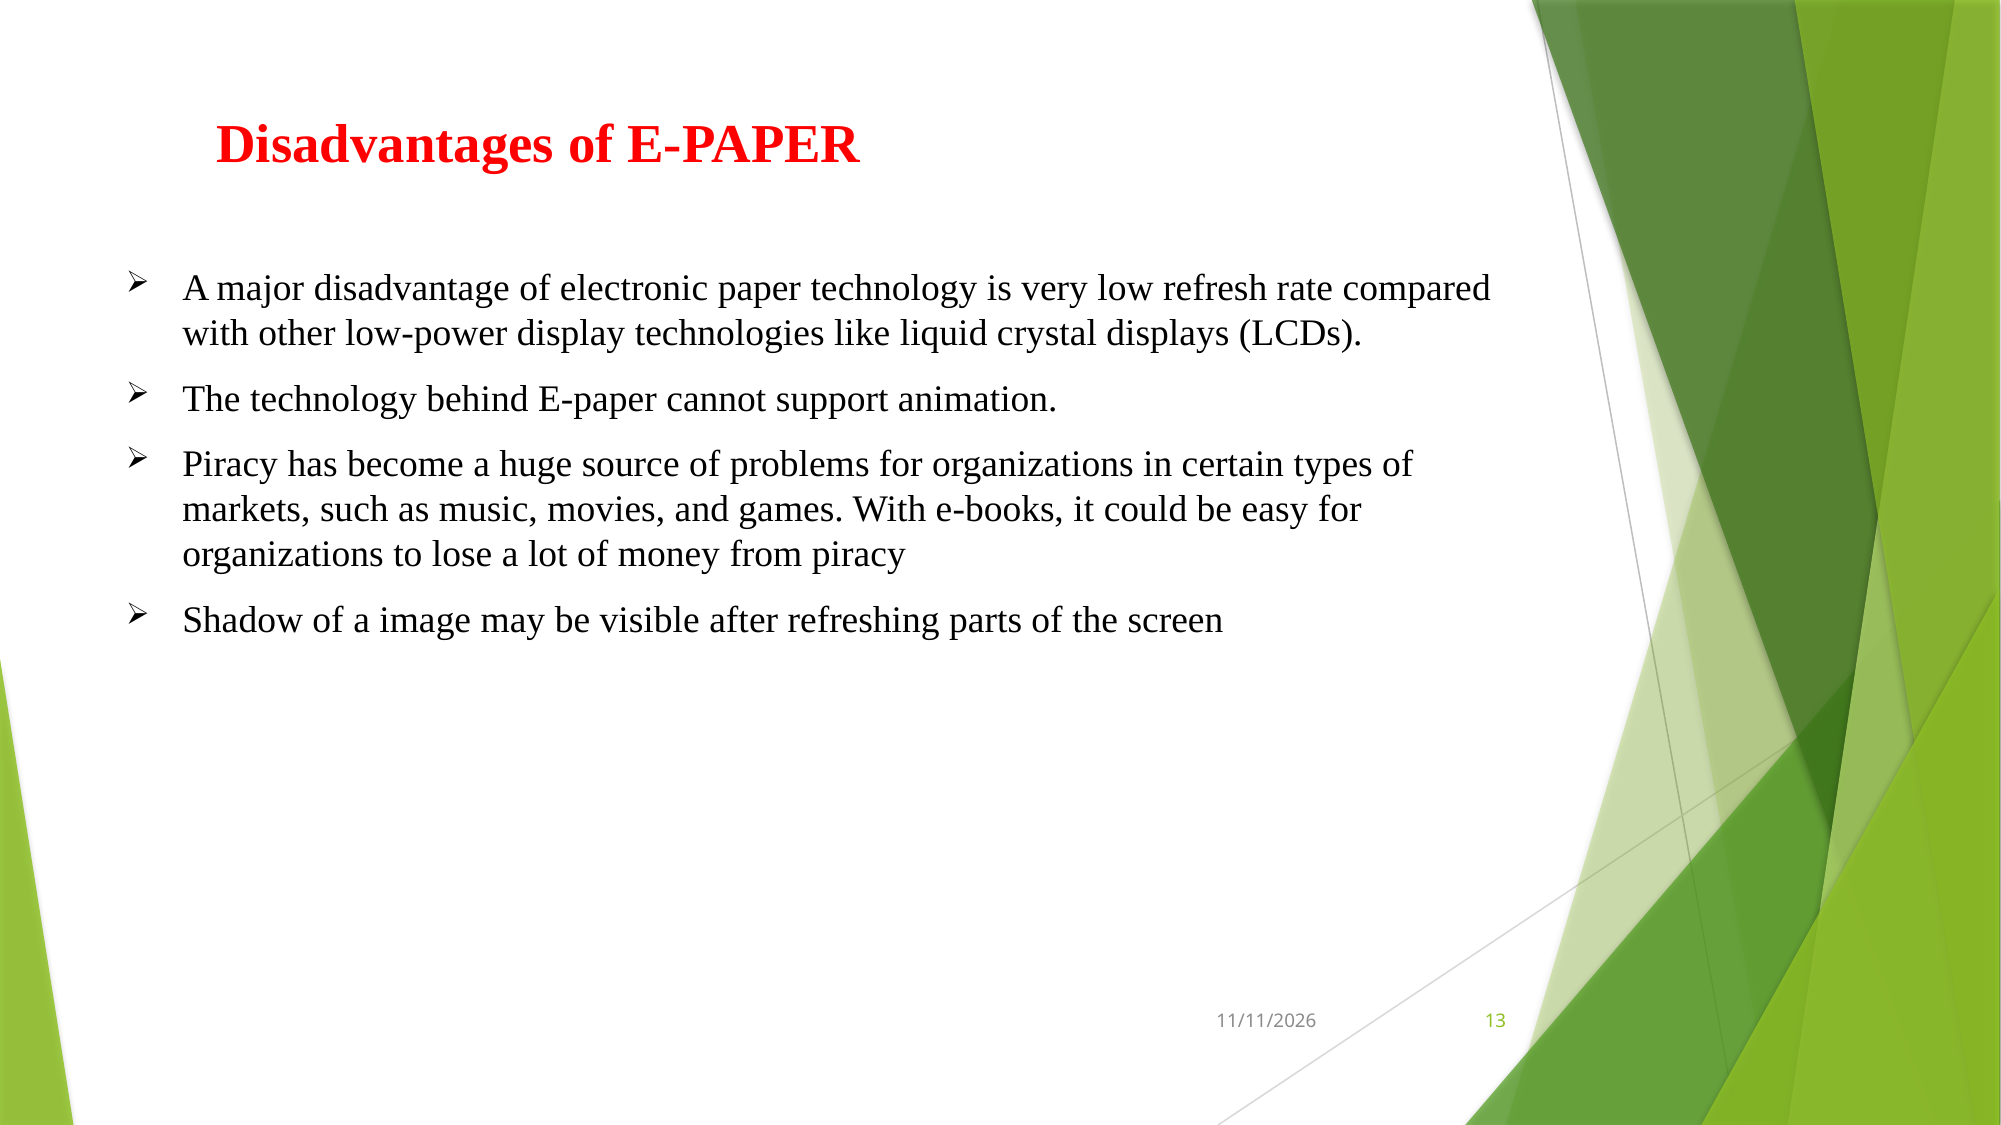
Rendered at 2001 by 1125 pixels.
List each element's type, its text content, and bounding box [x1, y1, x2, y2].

slide_number 13 [1409, 991, 1522, 1051]
title Disadvantages of E-PAPER [111, 99, 967, 182]
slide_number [1181, 991, 1332, 1051]
list A major disadvantage of electronic paper technology is very low refresh rate compared with other low-power display technologies like liquid crystal displays (LCDs). The technology behind E-paper cannot support animation. Piracy has become a huge source of problems for organizations in certain types of markets, such as music, movies, and games. With e-books, it could be easy for organizations to lose a lot of money from piracy Shadow of a image may be visible after refreshing parts of the screen [111, 255, 1522, 991]
